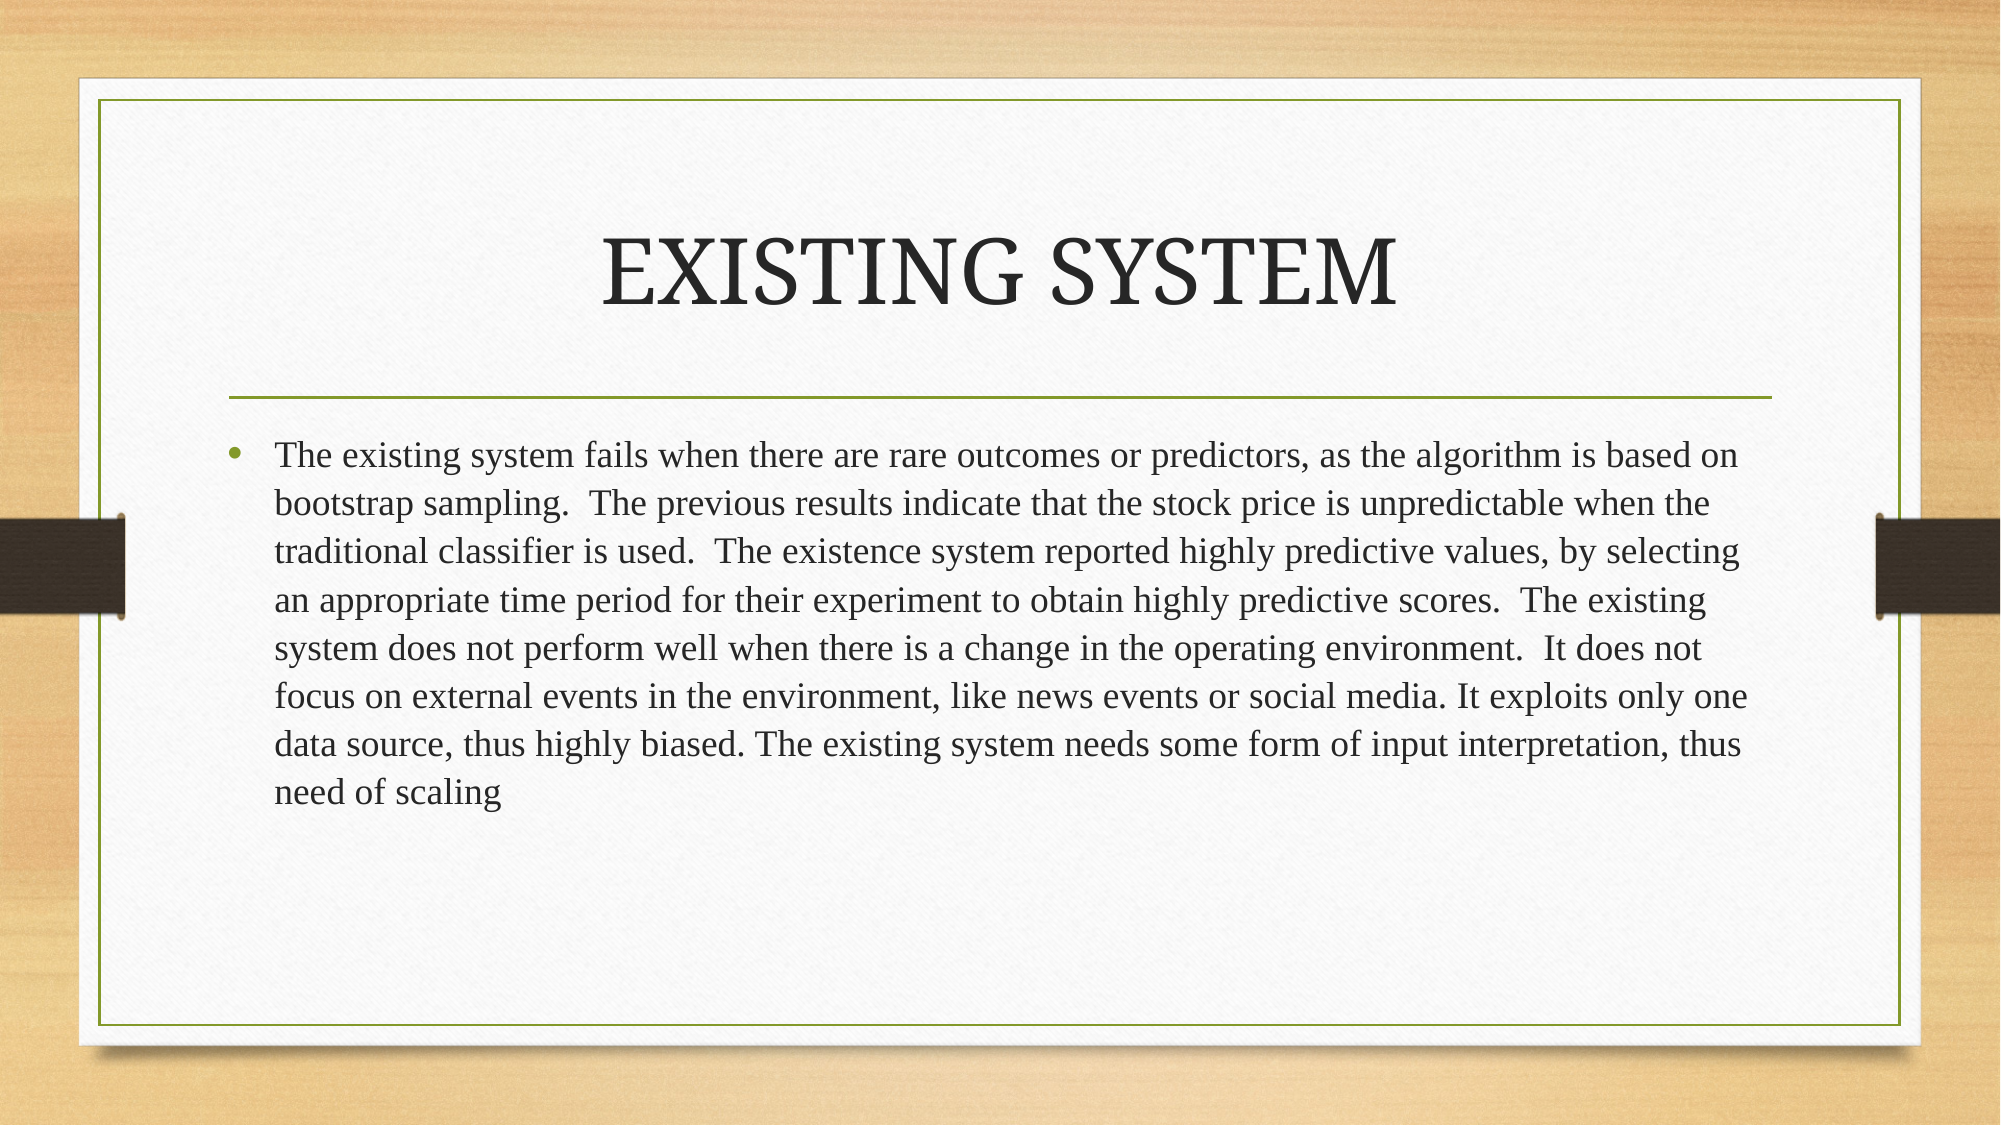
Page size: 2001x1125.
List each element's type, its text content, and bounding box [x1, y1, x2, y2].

picture [0, 0, 2001, 1125]
title EXISTING SYSTEM [212, 161, 1788, 375]
list The existing system fails when there are rare outcomes or predictors, as the algorithm is based on bootstrap sampling. The previous results indicate that the stock price is unpredictable when the traditional classifier is used. The existence system reported highly predictive values, by selecting an appropriate time period for their experiment to obtain highly predictive scores. The existing system does not perform well when there is a change in the operating environment. It does not focus on external events in the environment, like news events or social media. It exploits only one data source, thus highly biased. The existing system needs some form of input interpretation, thus need of scaling [212, 419, 1788, 964]
